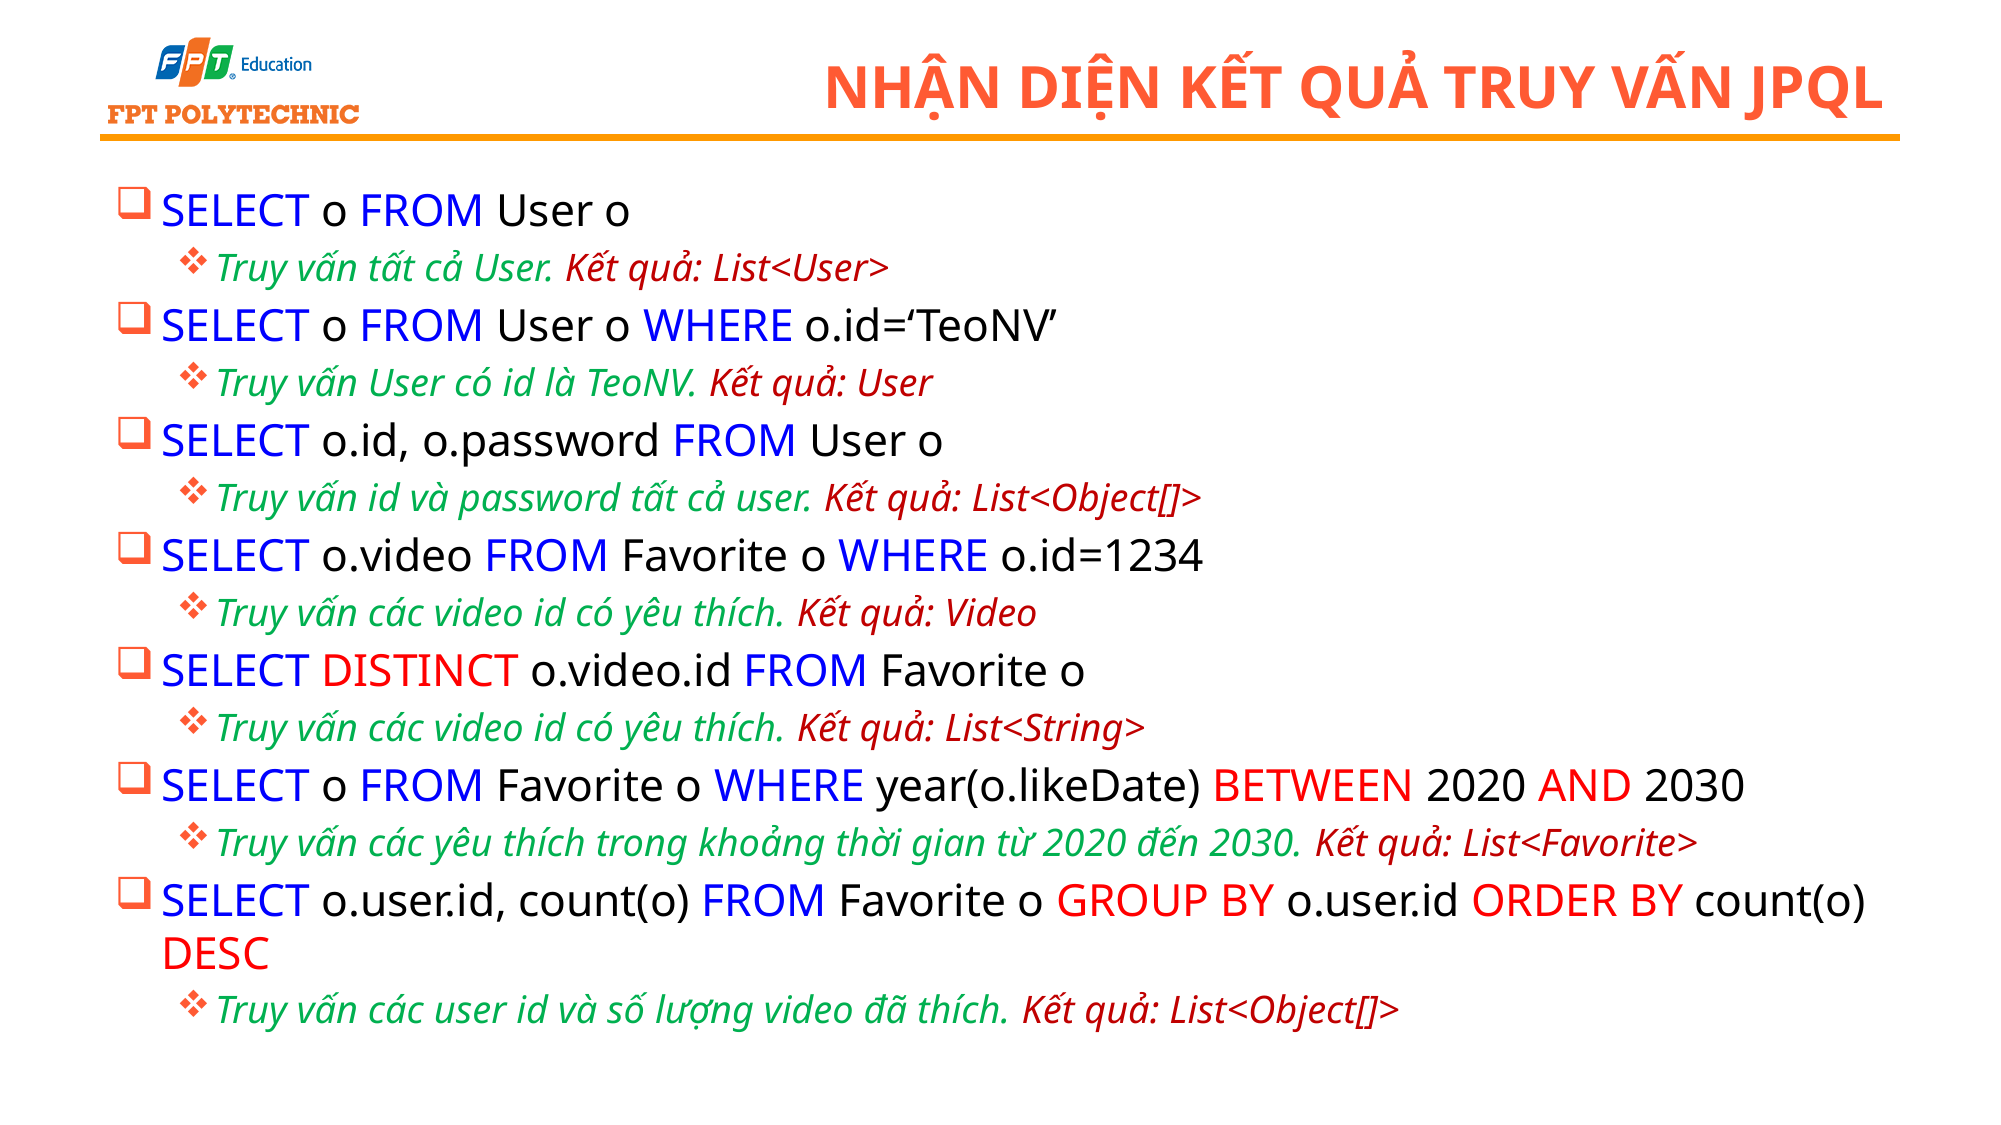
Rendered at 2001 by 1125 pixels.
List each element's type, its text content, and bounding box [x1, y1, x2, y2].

picture [99, 135, 367, 143]
picture [99, 25, 367, 134]
list SELECT o FROM User o Truy vấn tất cả User. Kết quả: List<User> SELECT o FROM User o WHERE o.id=‘TeoNV’ Truy vấn User có id là TeoNV. Kết quả: User SELECT o.id, o.password FROM User o Truy vấn id và password tất cả user. Kết quả: List<Object[]> SELECT o.video FROM Favorite o WHERE o.id=1234 Truy vấn các video id có yêu thích. Kết quả: Video SELECT DISTINCT o.video.id FROM Favorite o Truy vấn các video id có yêu thích. Kết quả: List<String> SELECT o FROM Favorite o WHERE year(o.likeDate) BETWEEN 2020 AND 2030 Truy vấn các yêu thích trong khoảng thời gian từ 2020 đến 2030. Kết quả: List<Favorite> SELECT o.user.id, count(o) FROM Favorite o GROUP BY o.user.id ORDER BY count(o) DESC Truy vấn các user id và số lượng video đã thích. Kết quả: List<Object[]> [99, 174, 1900, 1050]
title Nhận diện kết quả truy vấn JPQL [366, 45, 1900, 125]
